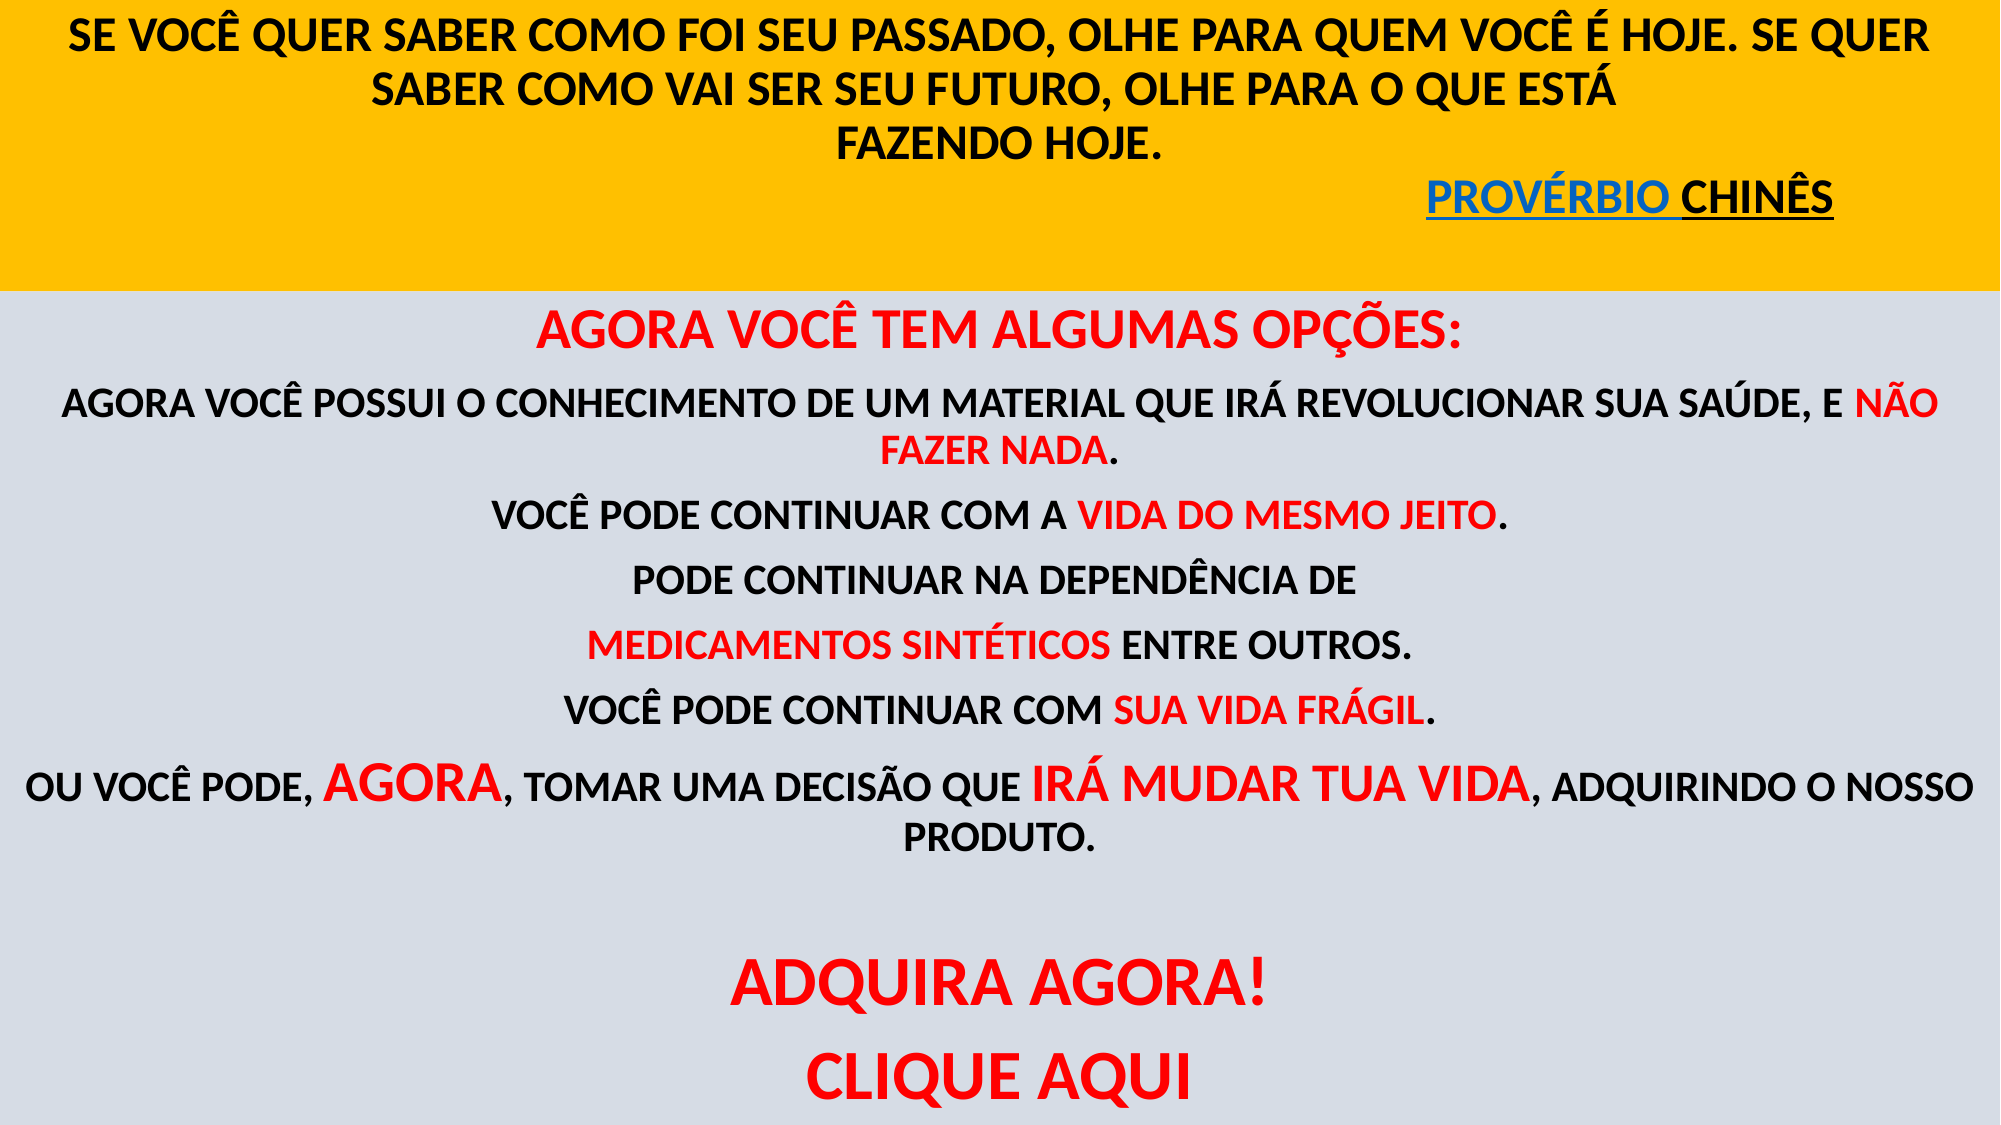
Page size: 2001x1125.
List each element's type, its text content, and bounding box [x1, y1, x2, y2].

subtitle AGORA VOCÊ TEM ALGUMAS OPÇÕES: AGORA VOCÊ POSSUI O CONHECIMENTO DE UM MATERIAL QUE IRÁ REVOLUCIONAR SUA SAÚDE, E NÃO FAZER NADA. VOCÊ PODE CONTINUAR COM A VIDA DO MESMO JEITO. PODE CONTINUAR NA DEPENDÊNCIA DE MEDICAMENTOS SINTÉTICOS ENTRE OUTROS. VOCÊ PODE CONTINUAR COM SUA VIDA FRÁGIL. OU VOCÊ PODE, AGORA, TOMAR UMA DECISÃO QUE IRÁ MUDAR TUA VIDA, ADQUIRINDO O NOSSO PRODUTO. ADQUIRA AGORA! CLIQUE AQUI [0, 291, 2000, 1125]
title SE VOCÊ QUER SABER COMO FOI SEU PASSADO, OLHE PARA QUEM VOCÊ É HOJE. SE QUER SABER COMO VAI SER SEU FUTURO, OLHE PARA O QUE ESTÁ FAZENDO HOJE. PROVÉRBIO CHINÊS [0, 0, 2000, 291]
